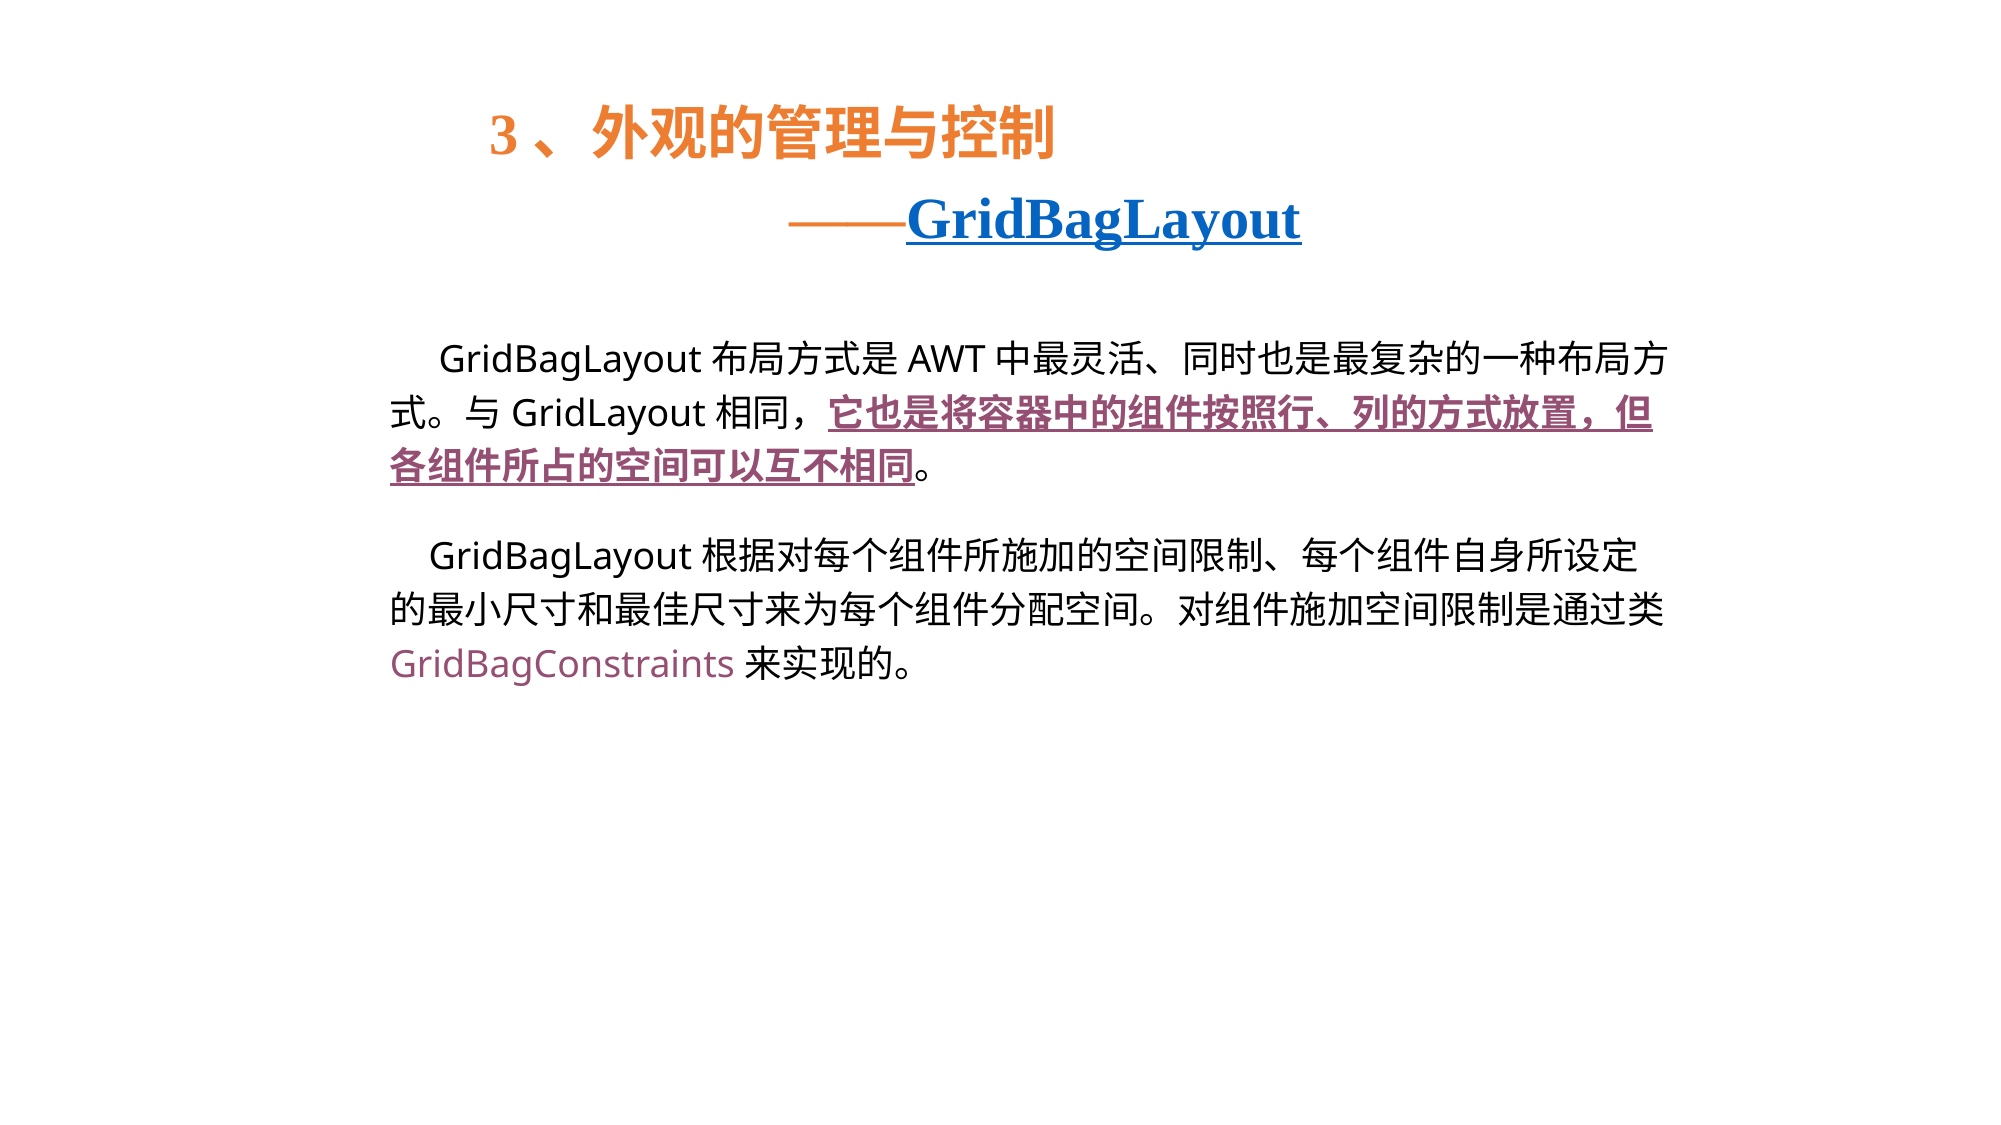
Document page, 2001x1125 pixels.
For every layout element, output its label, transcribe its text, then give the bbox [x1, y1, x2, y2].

text_box GridBagLayout布局方式是AWT中最灵活、同时也是最复杂的一种布局方式。与GridLayout相同，它也是将容器中的组件按照行、列的方式放置，但各组件所占的空间可以互不相同。 GridBagLayout根据对每个组件所施加的空间限制、每个组件自身所设定的最小尺寸和最佳尺寸来为每个组件分配空间。对组件施加空间限制是通过类GridBagConstraints来实现的。 [375, 318, 1688, 693]
text_box 3、外观的管理与控制 ——GridBagLayout [474, 74, 1388, 258]
